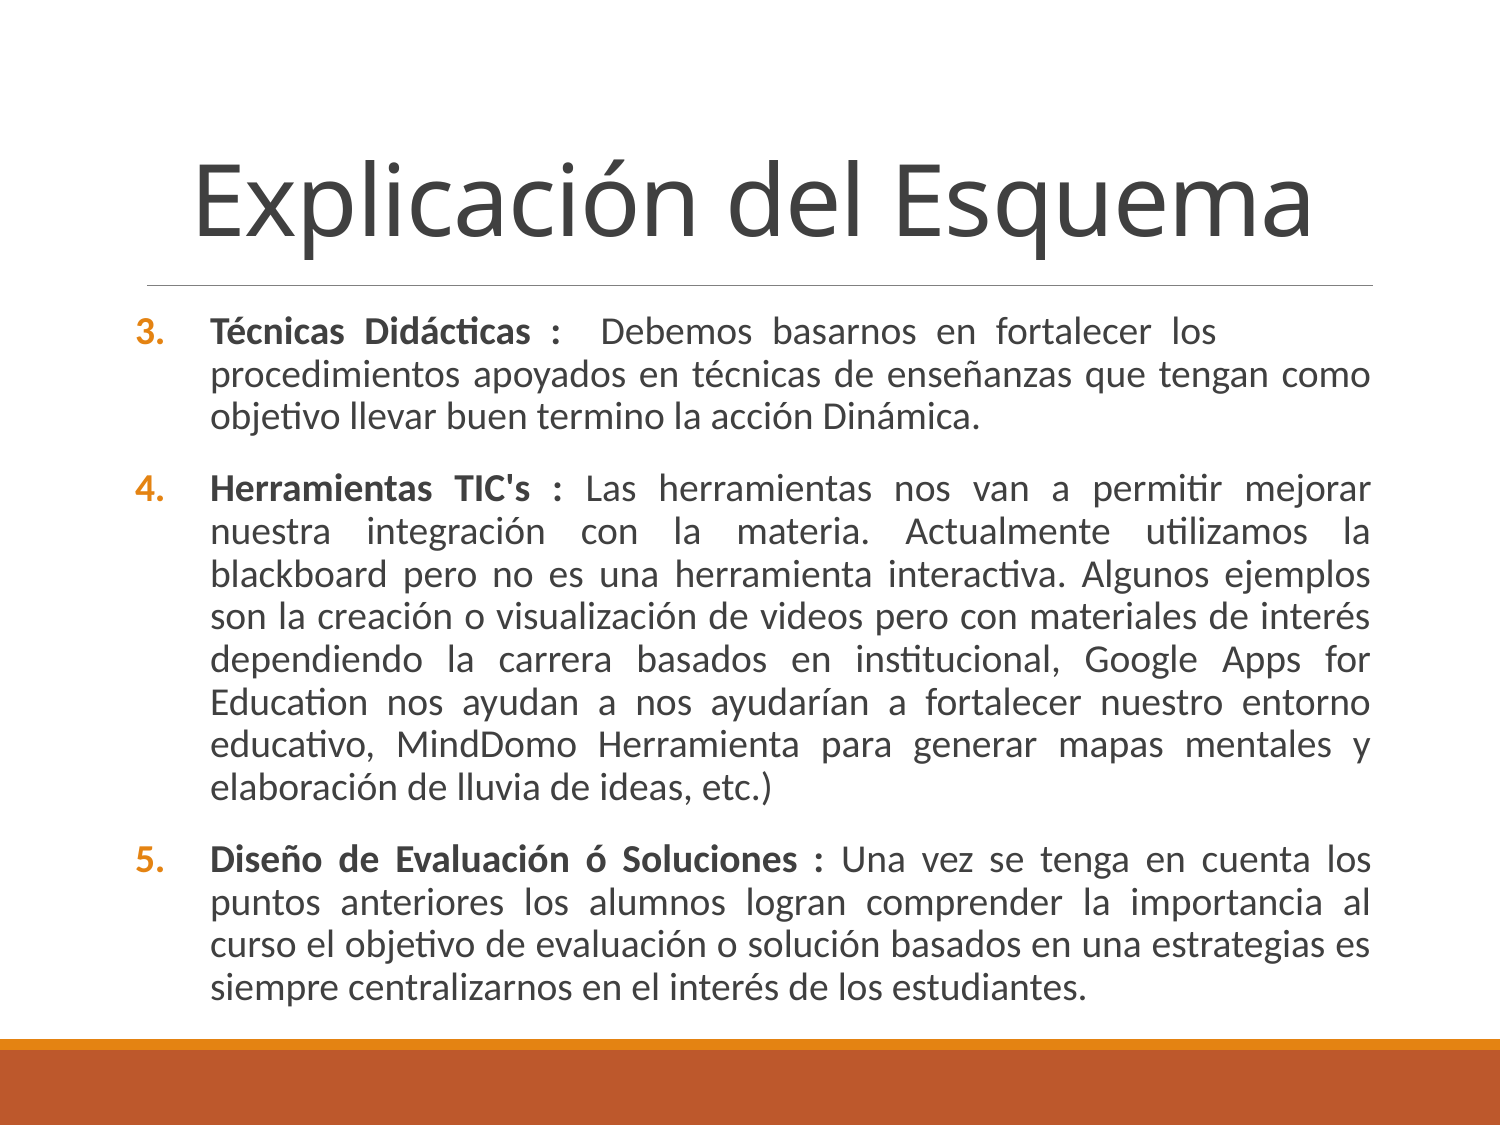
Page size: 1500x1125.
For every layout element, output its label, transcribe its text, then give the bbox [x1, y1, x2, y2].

list Técnicas Didácticas : Debemos basarnos en fortalecer los procedimientos apoyados en técnicas de enseñanzas que tengan como objetivo llevar buen termino la acción Dinámica. Herramientas TIC's : Las herramientas nos van a permitir mejorar nuestra integración con la materia. Actualmente utilizamos la blackboard pero no es una herramienta interactiva. Algunos ejemplos son la creación o visualización de videos pero con materiales de interés dependiendo la carrera basados en institucional, Google Apps for Education nos ayudan a nos ayudarían a fortalecer nuestro entorno educativo, MindDomo Herramienta para generar mapas mentales y elaboración de lluvia de ideas, etc.) Diseño de Evaluación ó Soluciones : Una vez se tenga en cuenta los puntos anteriores los alumnos logran comprender la importancia al curso el objetivo de evaluación o solución basados en una estrategias es siempre centralizarnos en el interés de los estudiantes. [135, 302, 1373, 989]
title Explicación del Esquema [135, 47, 1373, 265]
